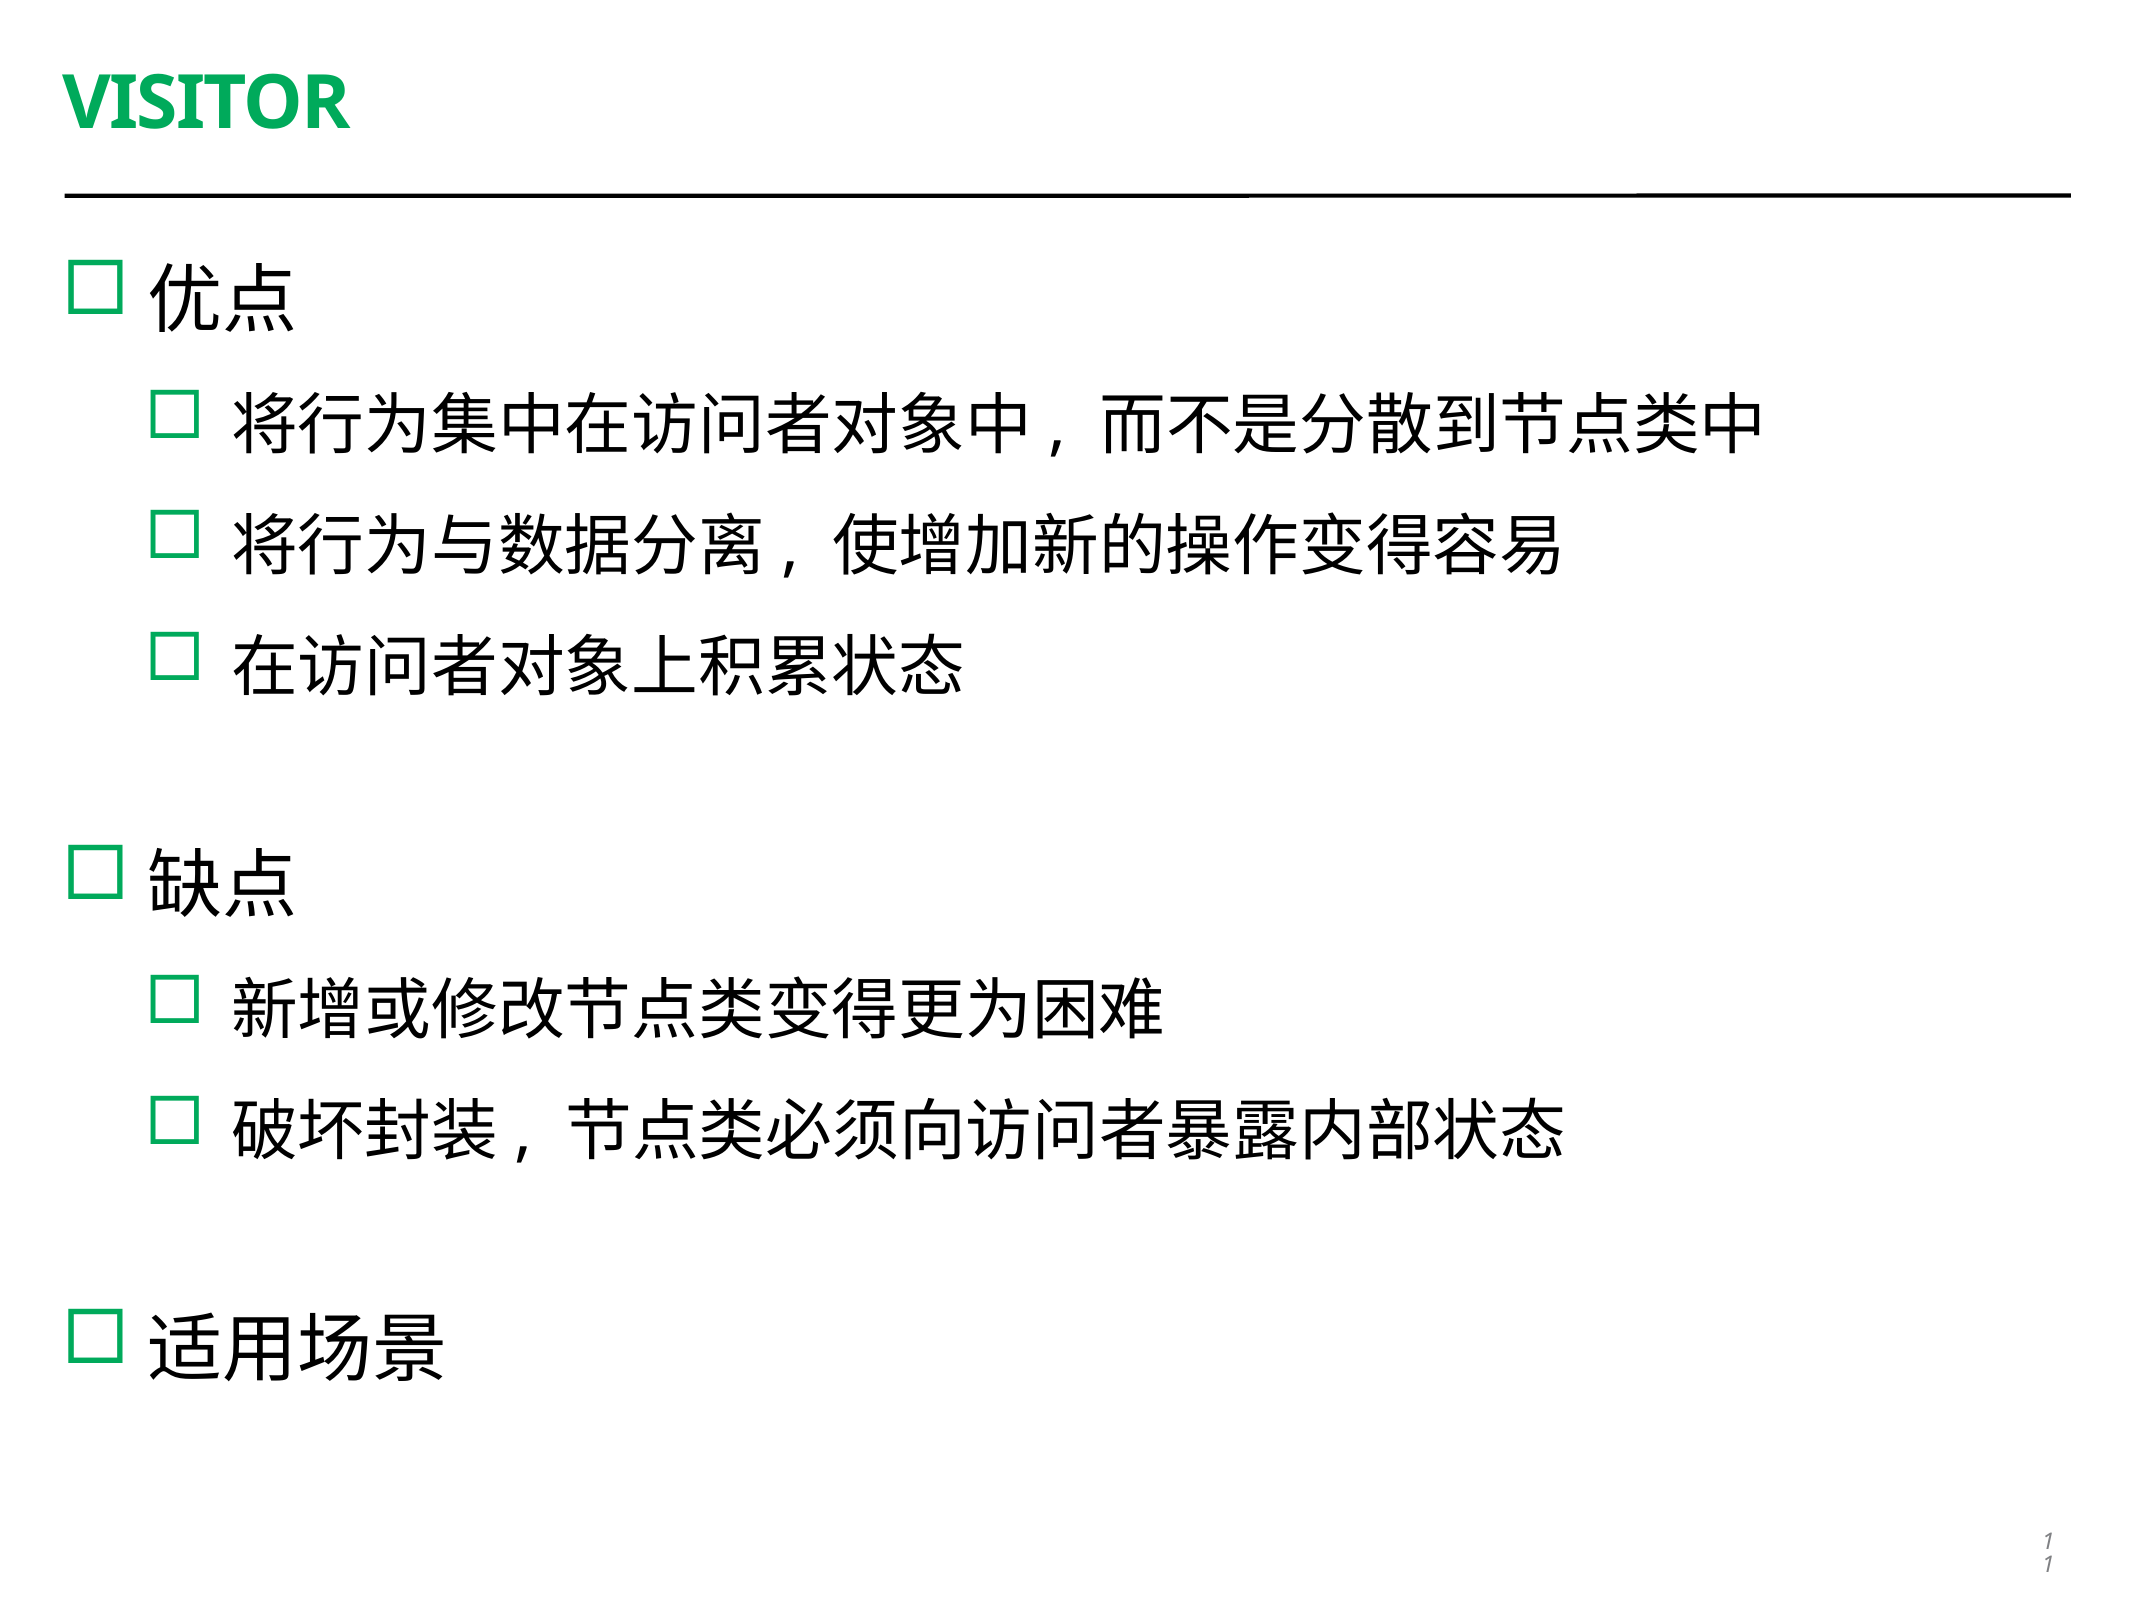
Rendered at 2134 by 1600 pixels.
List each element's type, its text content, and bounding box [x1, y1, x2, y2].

title Visitor [62, 50, 2071, 169]
slide_number 11 [2026, 1518, 2071, 1567]
list 优点 将行为集中在访问者对象中, 而不是分散到节点类中 将行为与数据分离, 使增加新的操作变得容易 在访问者对象上积累状态 缺点 新增或修改节点类变得更为困难 破坏封装, 节点类必须向访问者暴露内部状态 适用场景 [62, 233, 2071, 1486]
